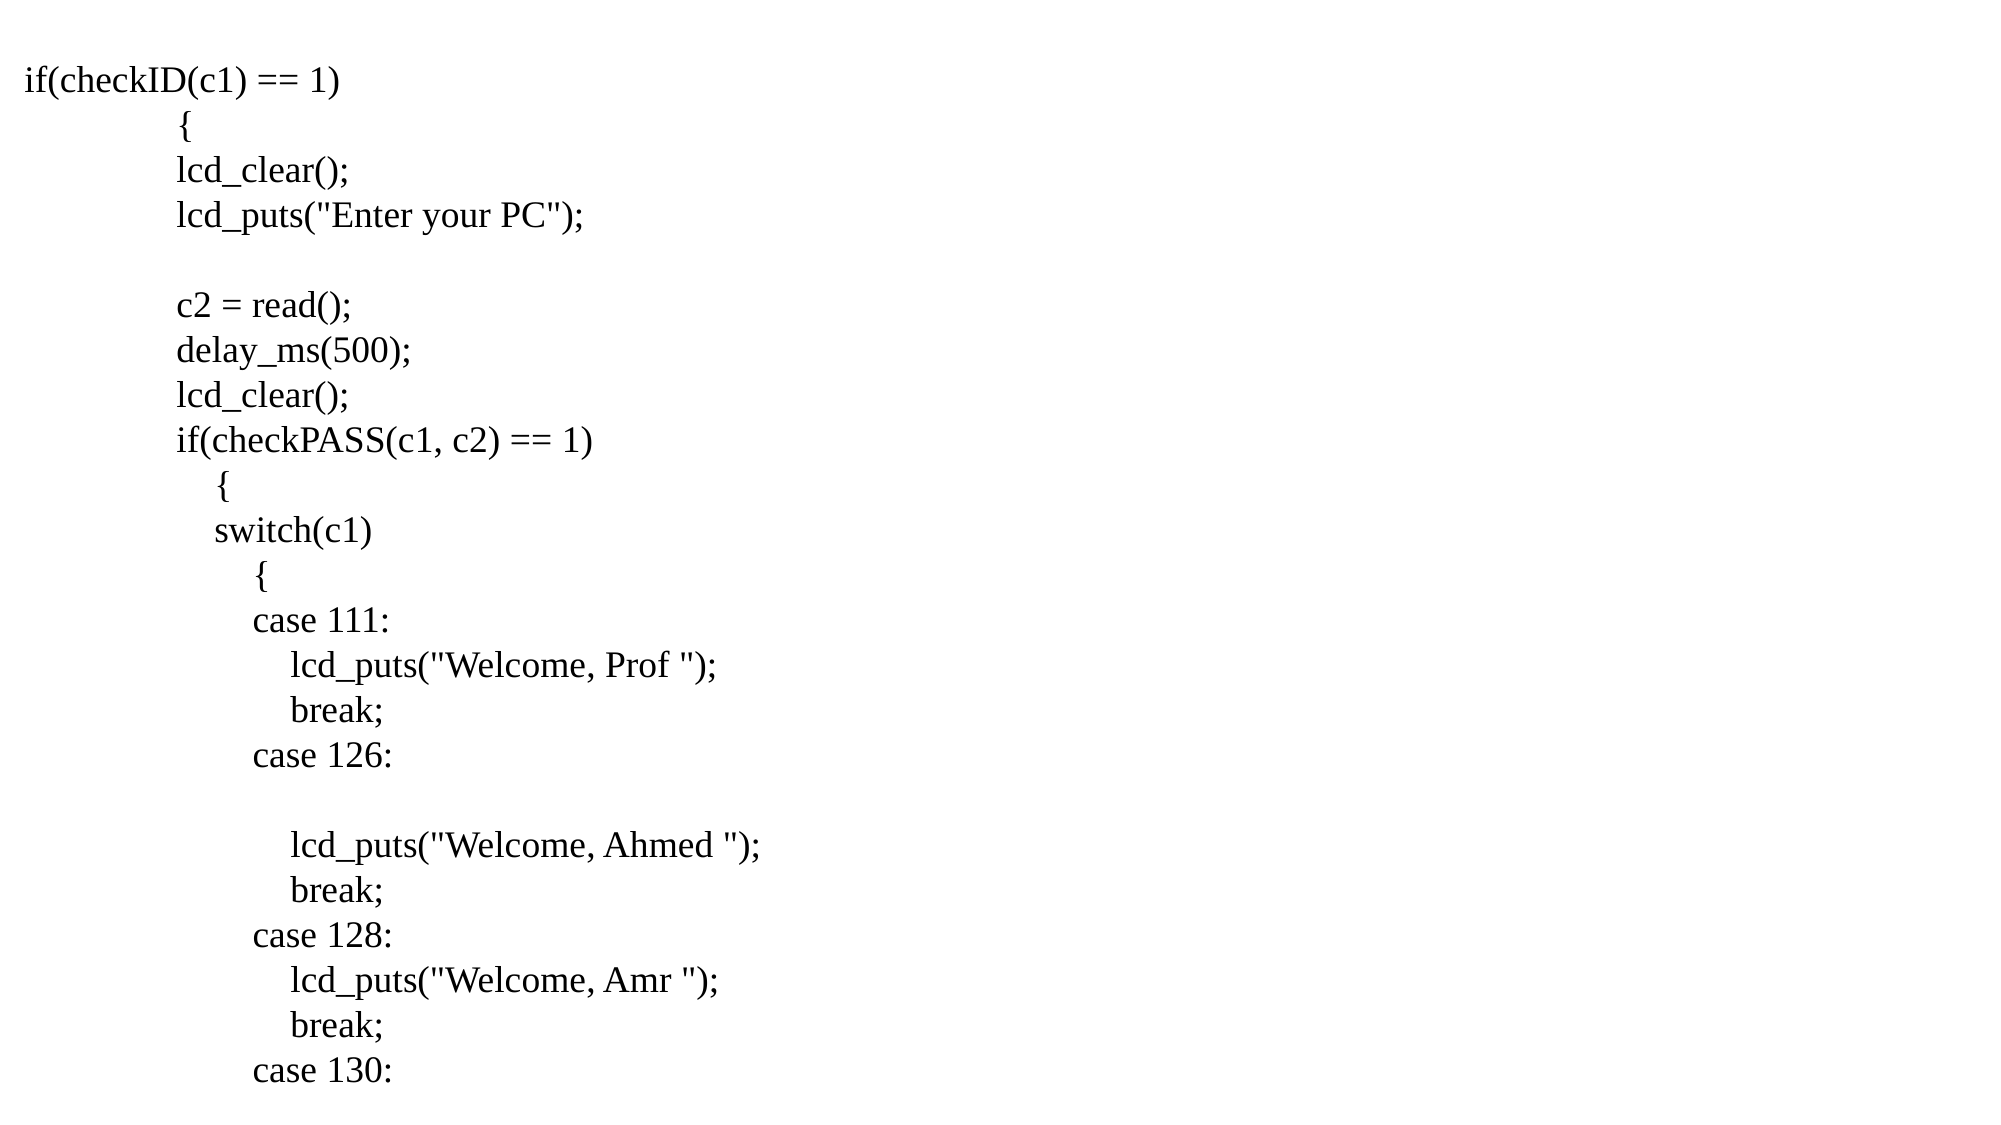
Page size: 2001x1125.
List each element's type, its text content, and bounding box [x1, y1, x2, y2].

text_box if(checkID(c1) == 1) { lcd_clear(); lcd_puts("Enter your PC"); c2 = read(); delay_ms(500); lcd_clear(); if(checkPASS(c1, c2) == 1) { switch(c1) { case 111: lcd_puts("Welcome, Prof "); break; case 126: lcd_puts("Welcome, Ahmed "); break; case 128: lcd_puts("Welcome, Amr "); break; case 130: [9, 47, 1652, 1098]
